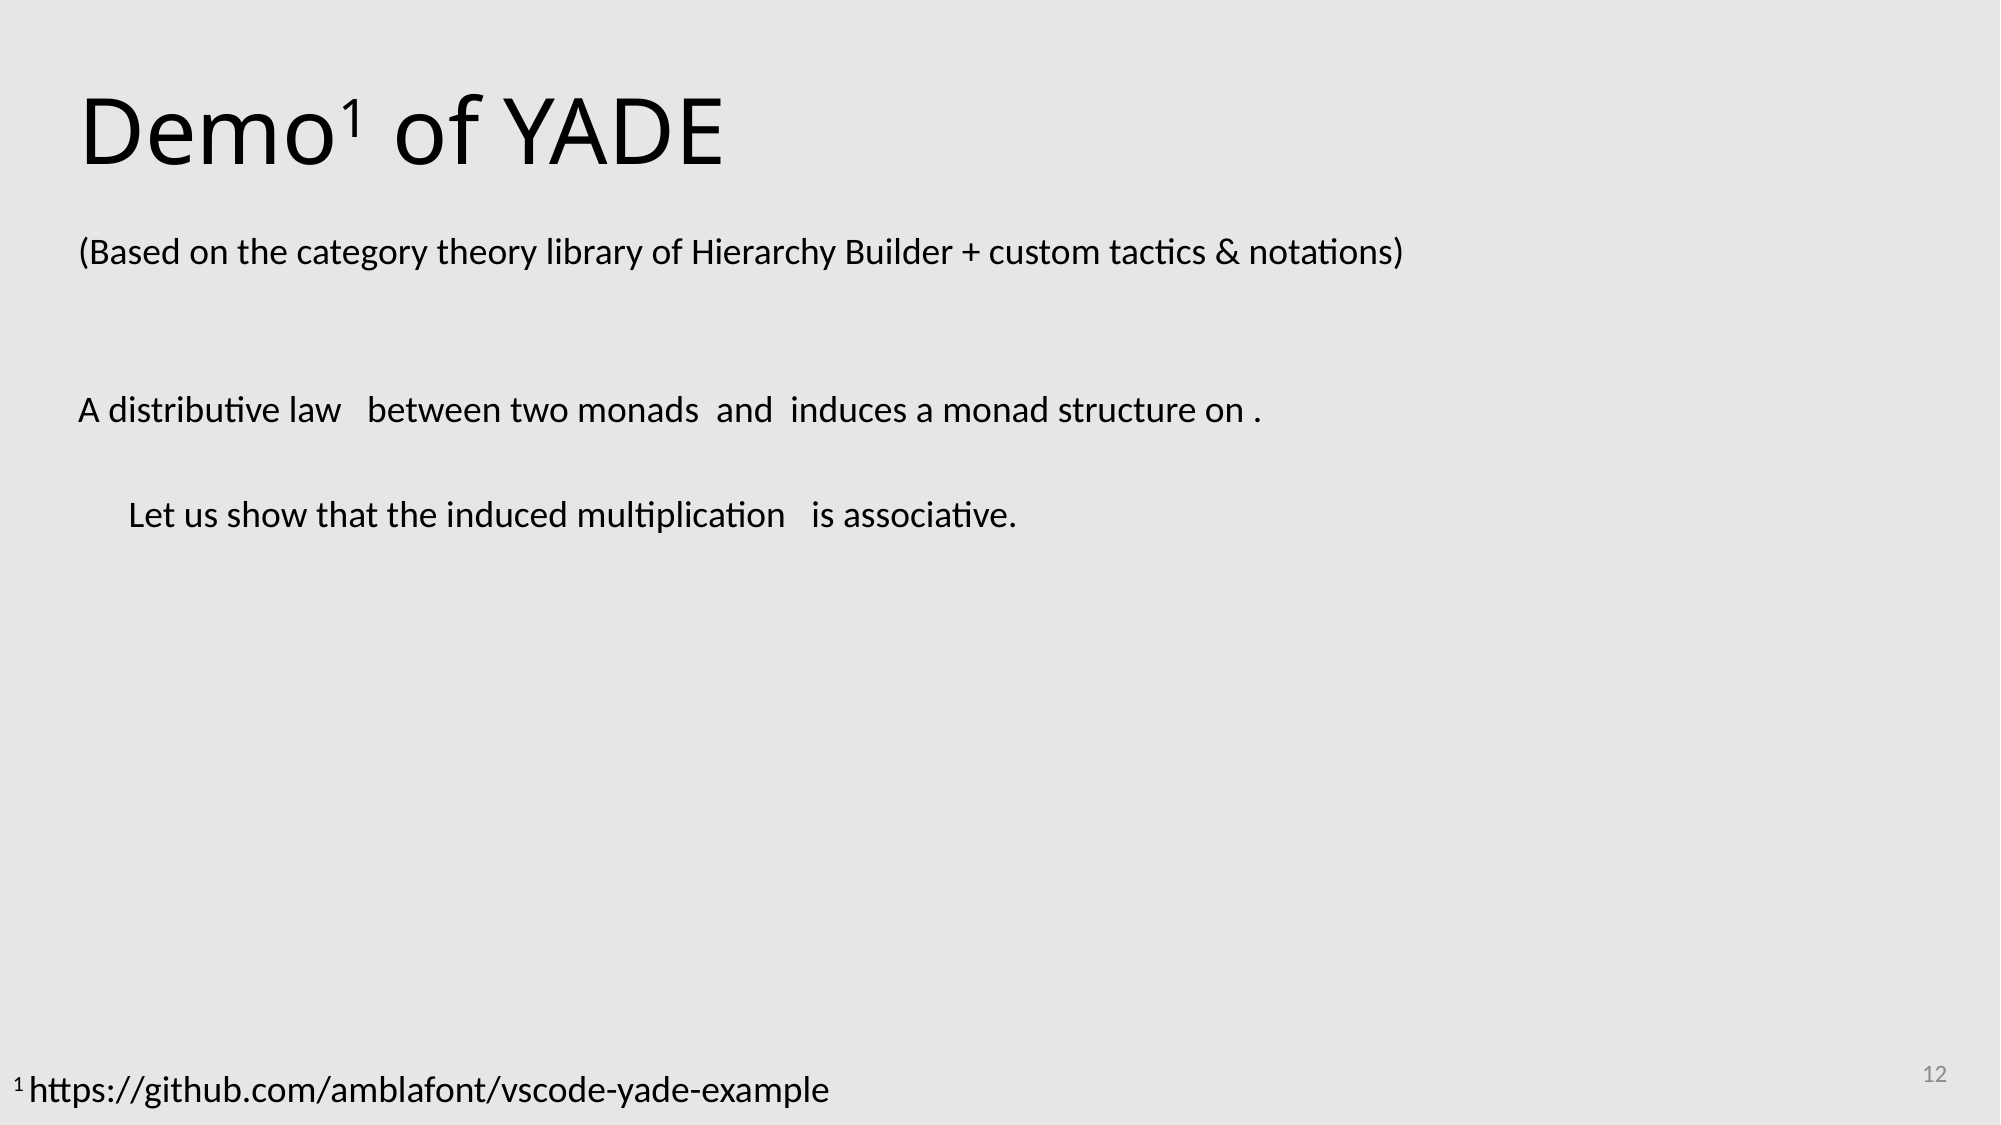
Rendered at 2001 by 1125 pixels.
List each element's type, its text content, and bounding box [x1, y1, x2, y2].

slide_number 12 [1512, 1042, 1963, 1103]
text_box 1 https://github.com/amblafont/vscode-yade-example [0, 1058, 908, 1118]
title Demo1 of YADE [63, 26, 1789, 244]
text_box (Based on the category theory library of Hierarchy Builder + custom tactics & notations) [63, 219, 1532, 280]
